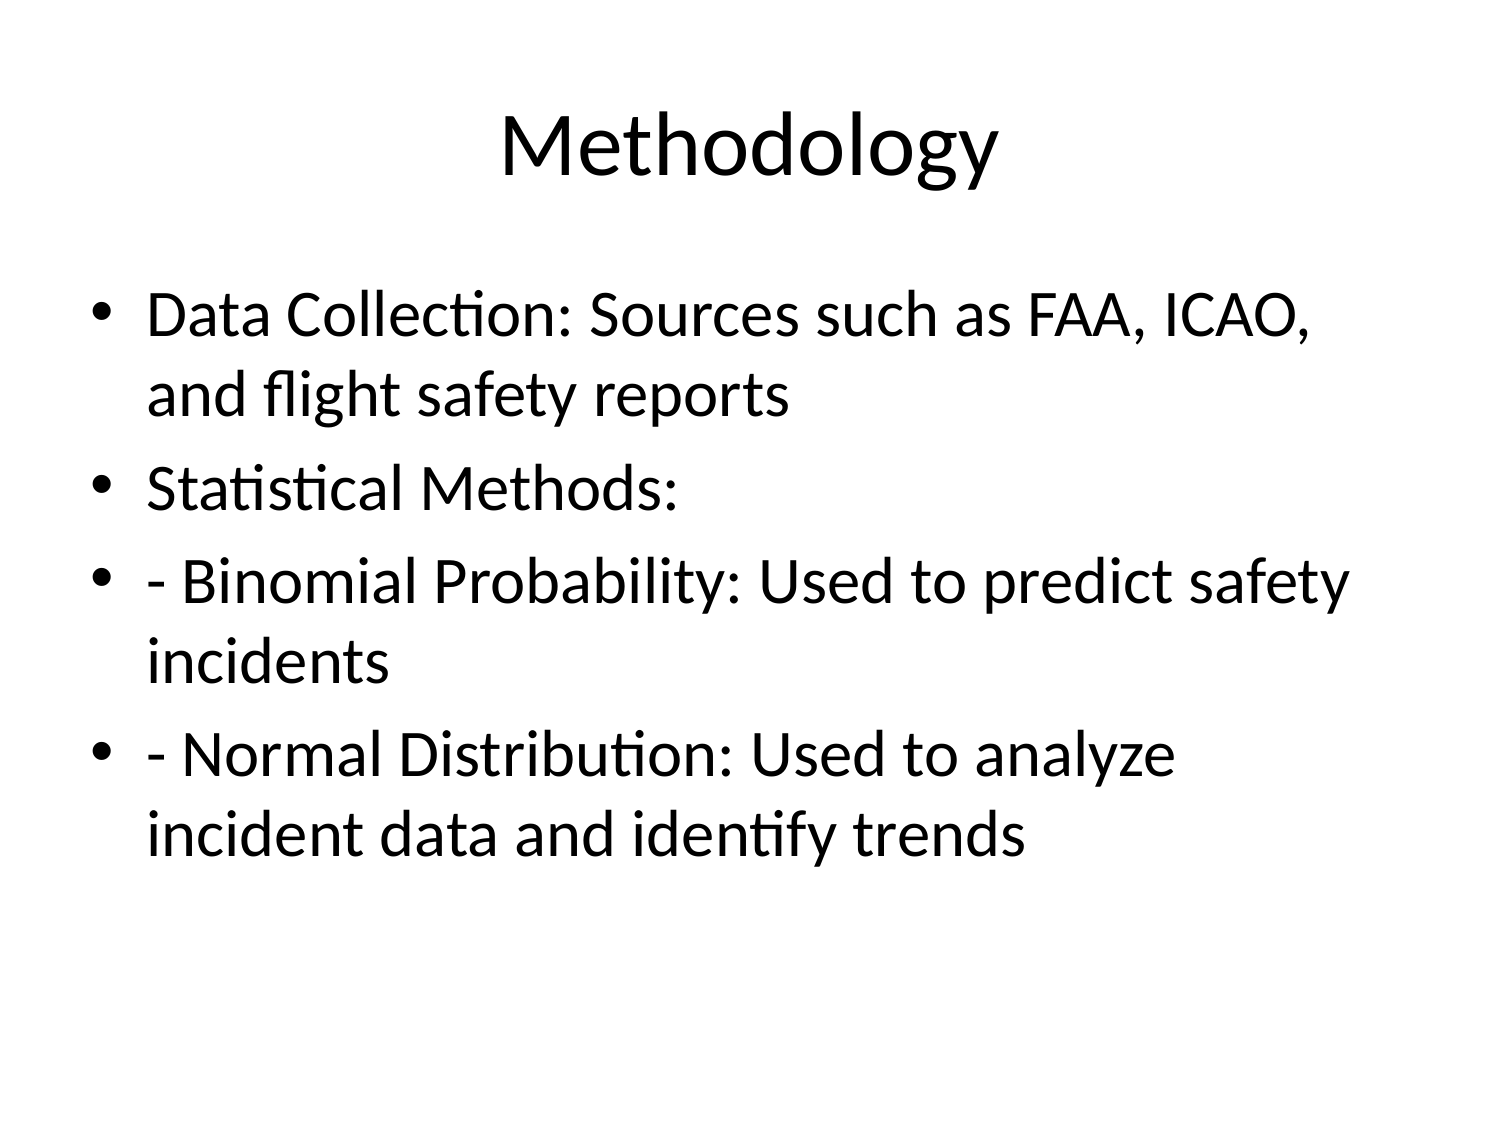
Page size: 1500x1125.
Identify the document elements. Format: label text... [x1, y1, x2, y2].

list Data Collection: Sources such as FAA, ICAO, and flight safety reports Statistical Methods: - Binomial Probability: Used to predict safety incidents - Normal Distribution: Used to analyze incident data and identify trends [75, 262, 1425, 1005]
title Methodology [75, 45, 1425, 233]
